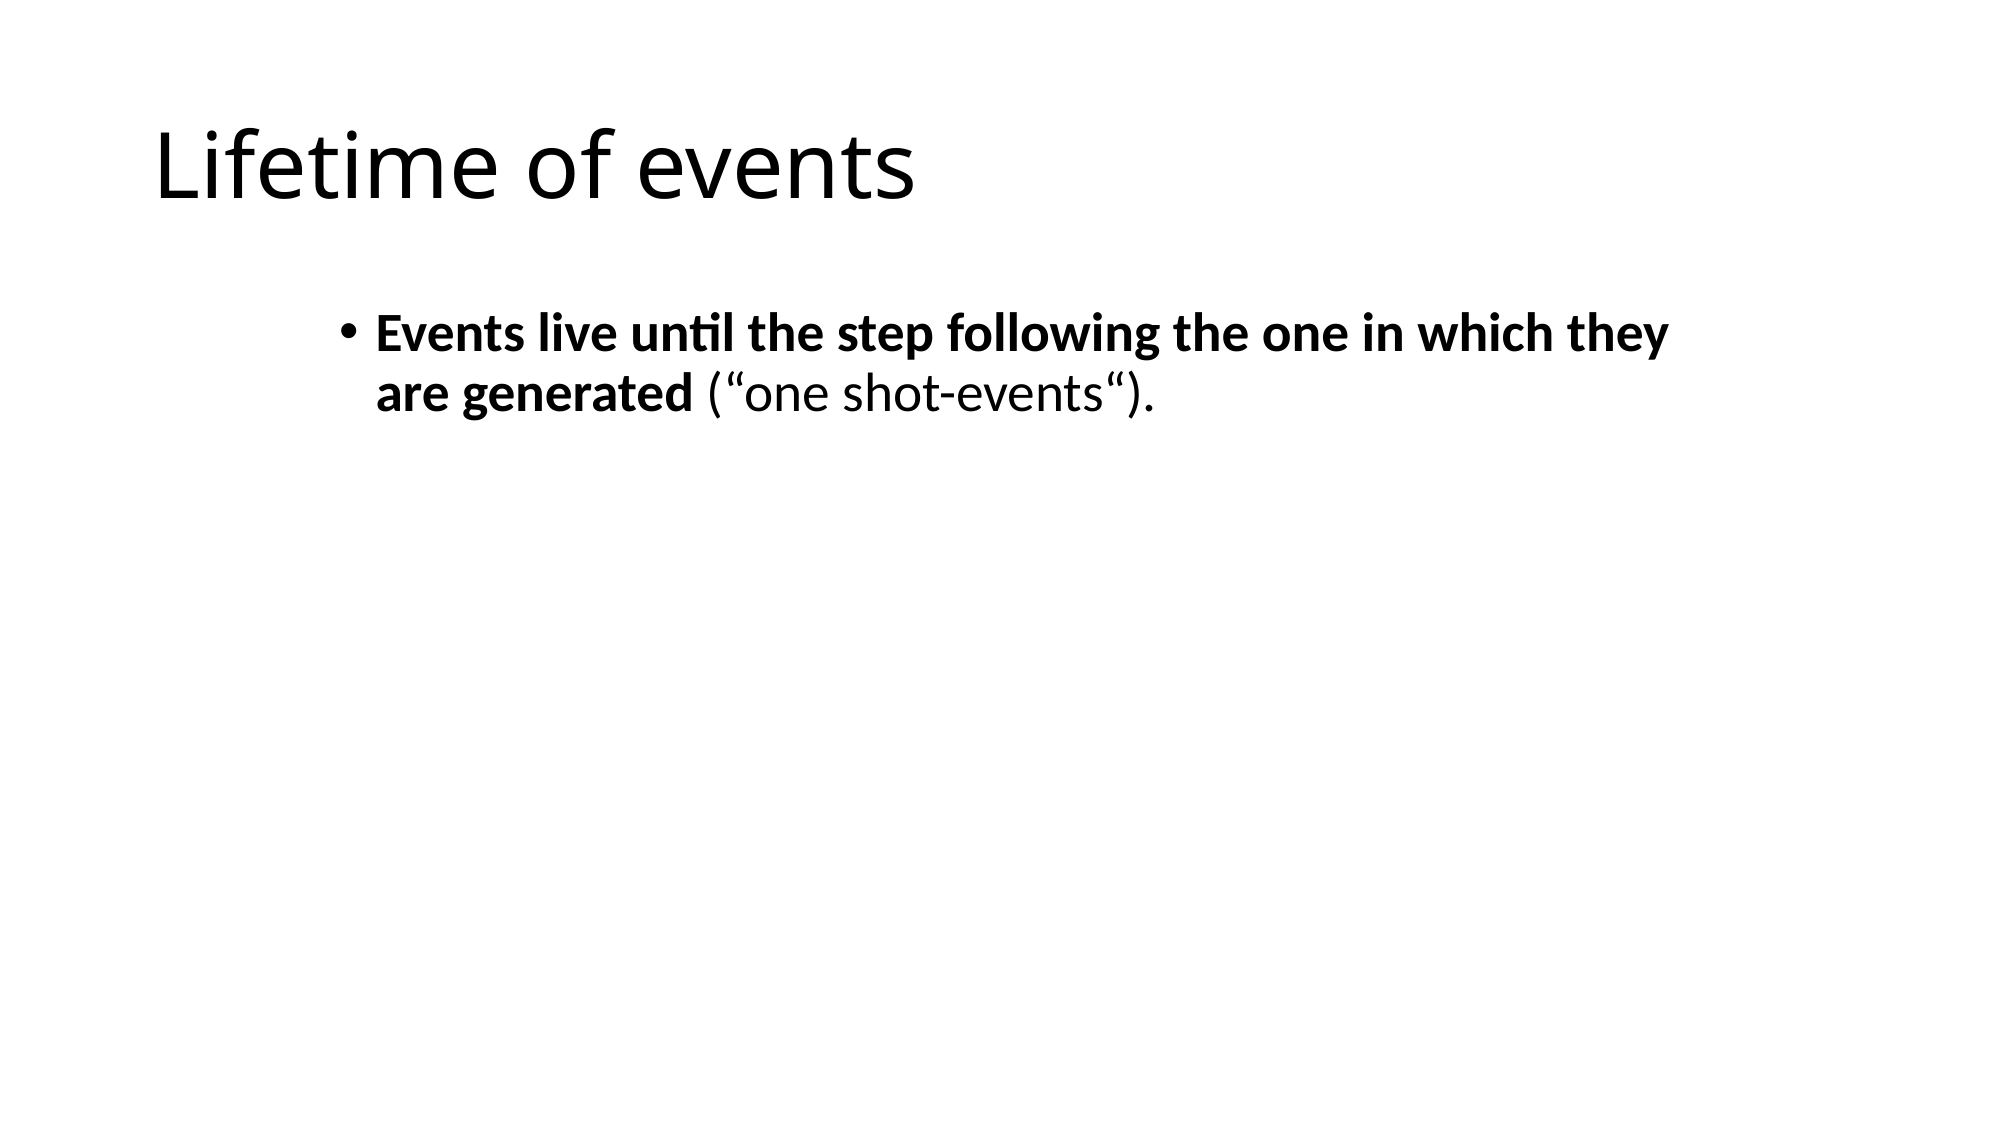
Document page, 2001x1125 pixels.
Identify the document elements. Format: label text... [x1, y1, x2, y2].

list Events live until the step following the one in which they are generated (“one shot-events“). [324, 296, 1698, 432]
title Lifetime of events [137, 59, 1863, 278]
